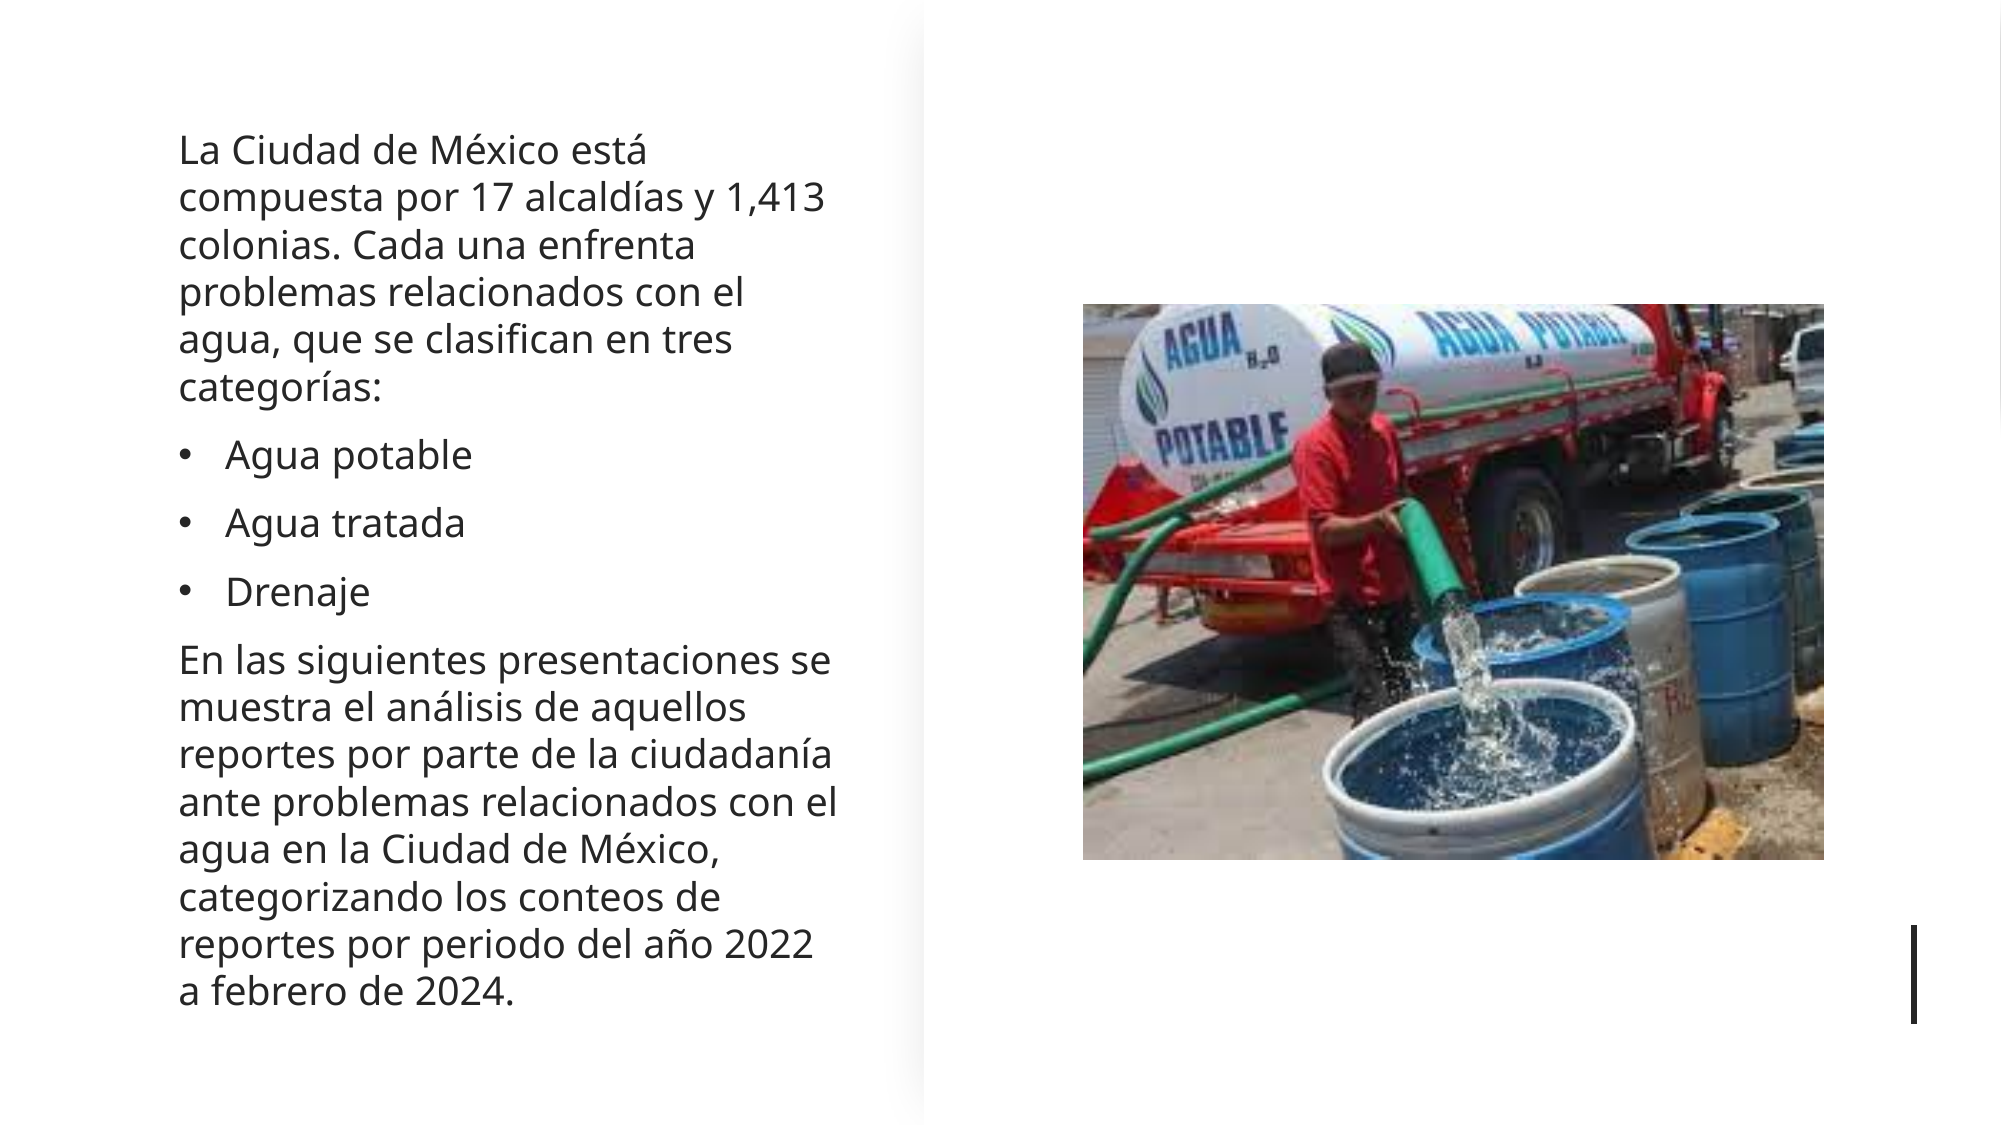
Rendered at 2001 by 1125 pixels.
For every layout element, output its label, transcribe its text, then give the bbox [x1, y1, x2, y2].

picture [1083, 304, 1824, 860]
text_box [923, 0, 2000, 1125]
text_box [0, 0, 923, 1125]
list La Ciudad de México está compuesta por 17 alcaldías y 1,413 colonias. Cada una enfrenta problemas relacionados con el agua, que se clasifican en tres categorías: Agua potable Agua tratada Drenaje En las siguientes presentaciones se muestra el análisis de aquellos reportes por parte de la ciudadanía ante problemas relacionados con el agua en la Ciudad de México, categorizando los conteos de reportes por periodo del año 2022 a febrero de 2024. [163, 117, 858, 1024]
